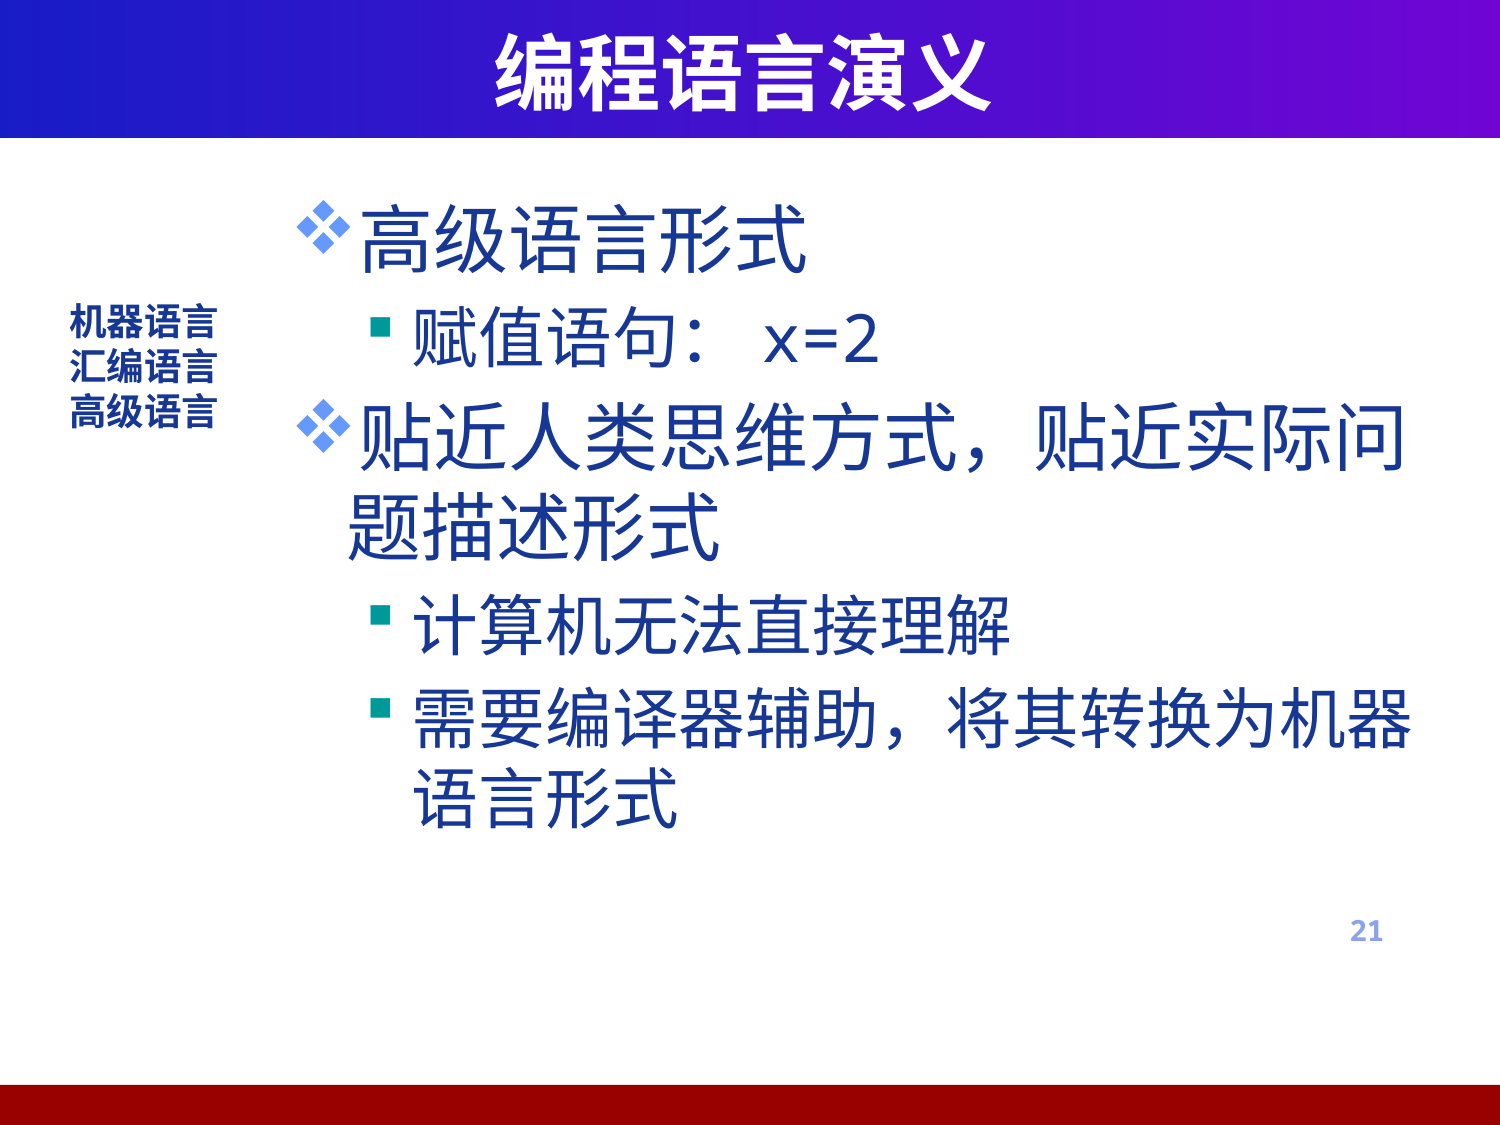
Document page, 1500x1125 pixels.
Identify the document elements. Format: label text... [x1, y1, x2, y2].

title 编程语言演义 [49, 24, 1438, 118]
slide_number 21 [1234, 904, 1500, 1118]
text_box 机器语言 汇编语言 高级语言 [54, 290, 235, 441]
list 高级语言形式 赋值语句：x=2 贴近人类思维方式，贴近实际问题描述形式 计算机无法直接理解 需要编译器辅助，将其转换为机器语言形式 [274, 184, 1448, 1024]
